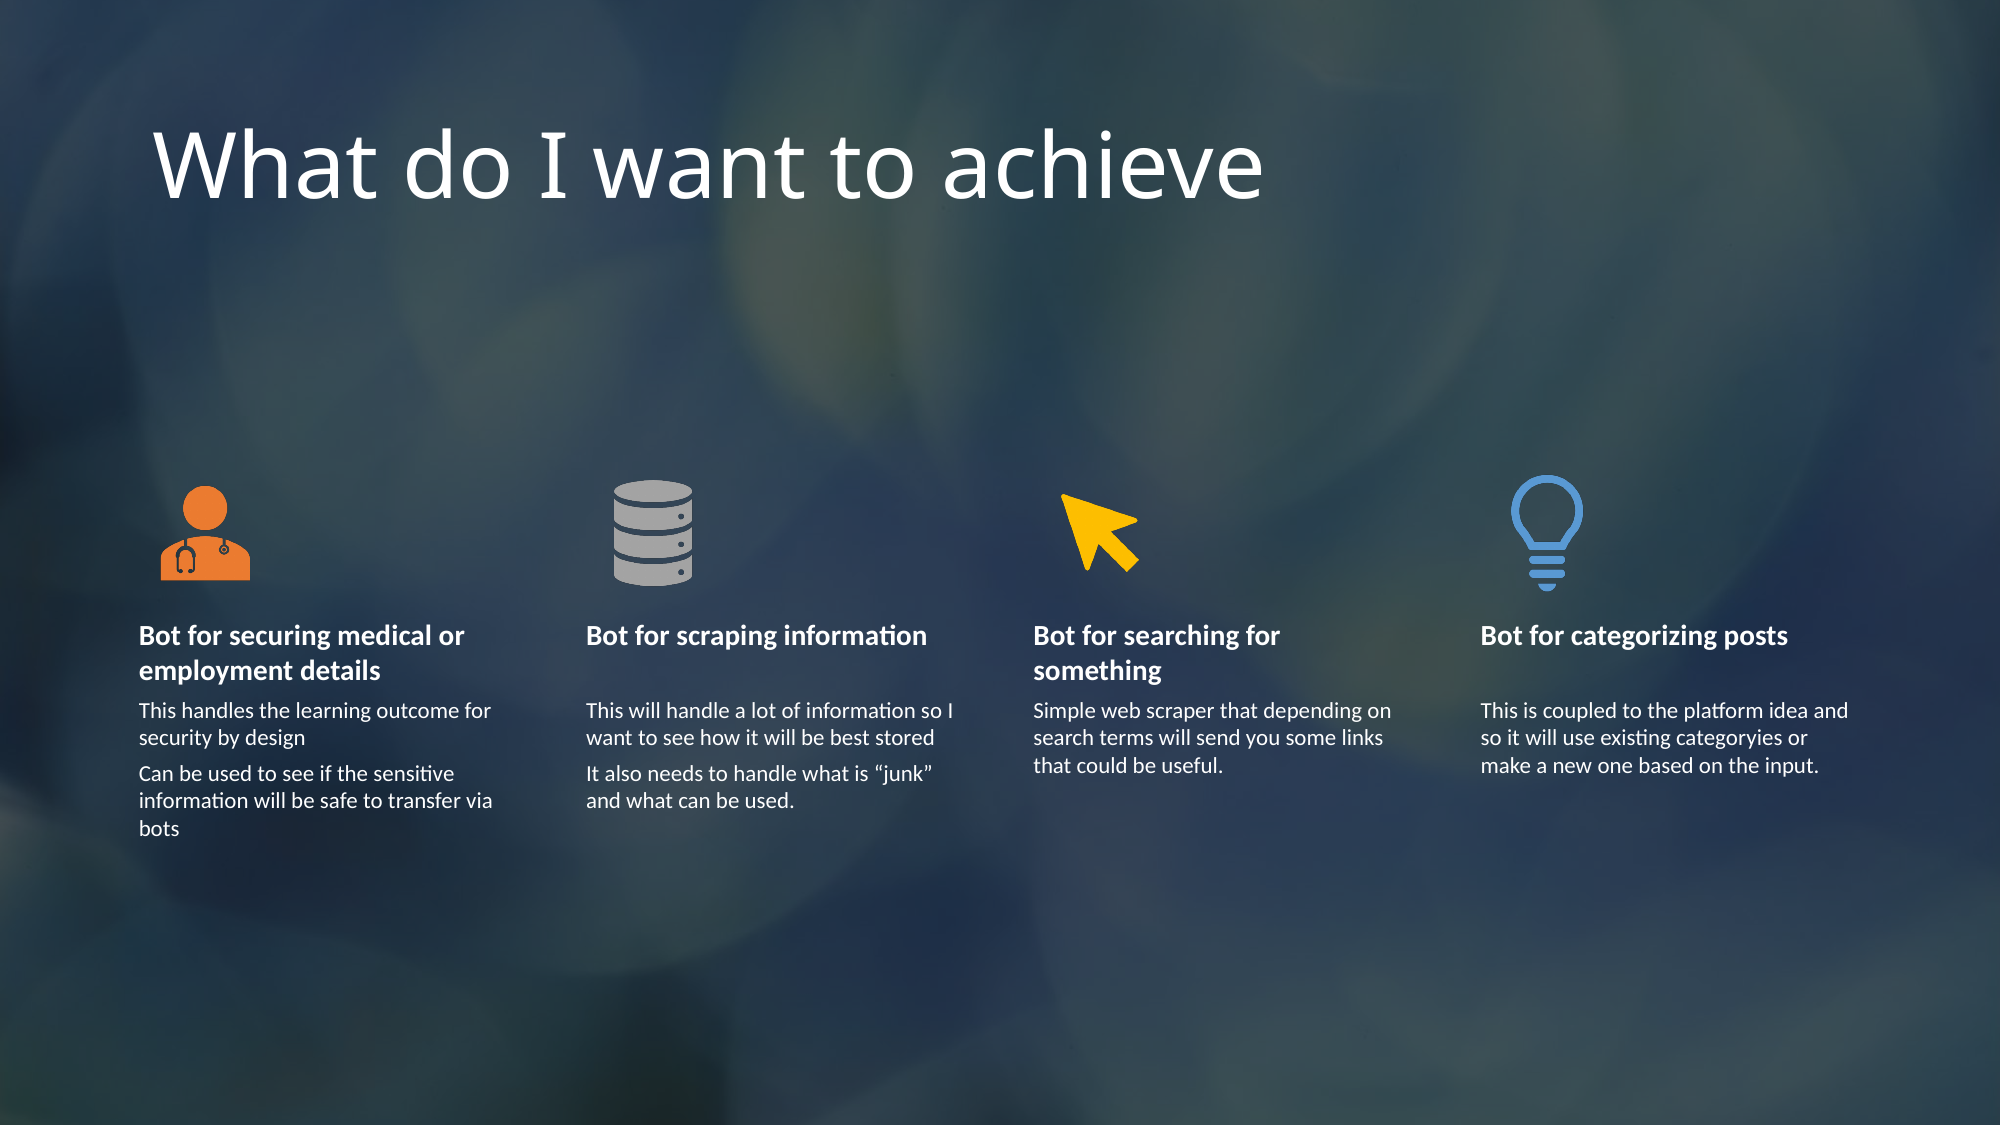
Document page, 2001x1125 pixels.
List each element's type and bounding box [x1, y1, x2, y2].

list [137, 299, 1863, 1014]
picture [0, 0, 2000, 1125]
